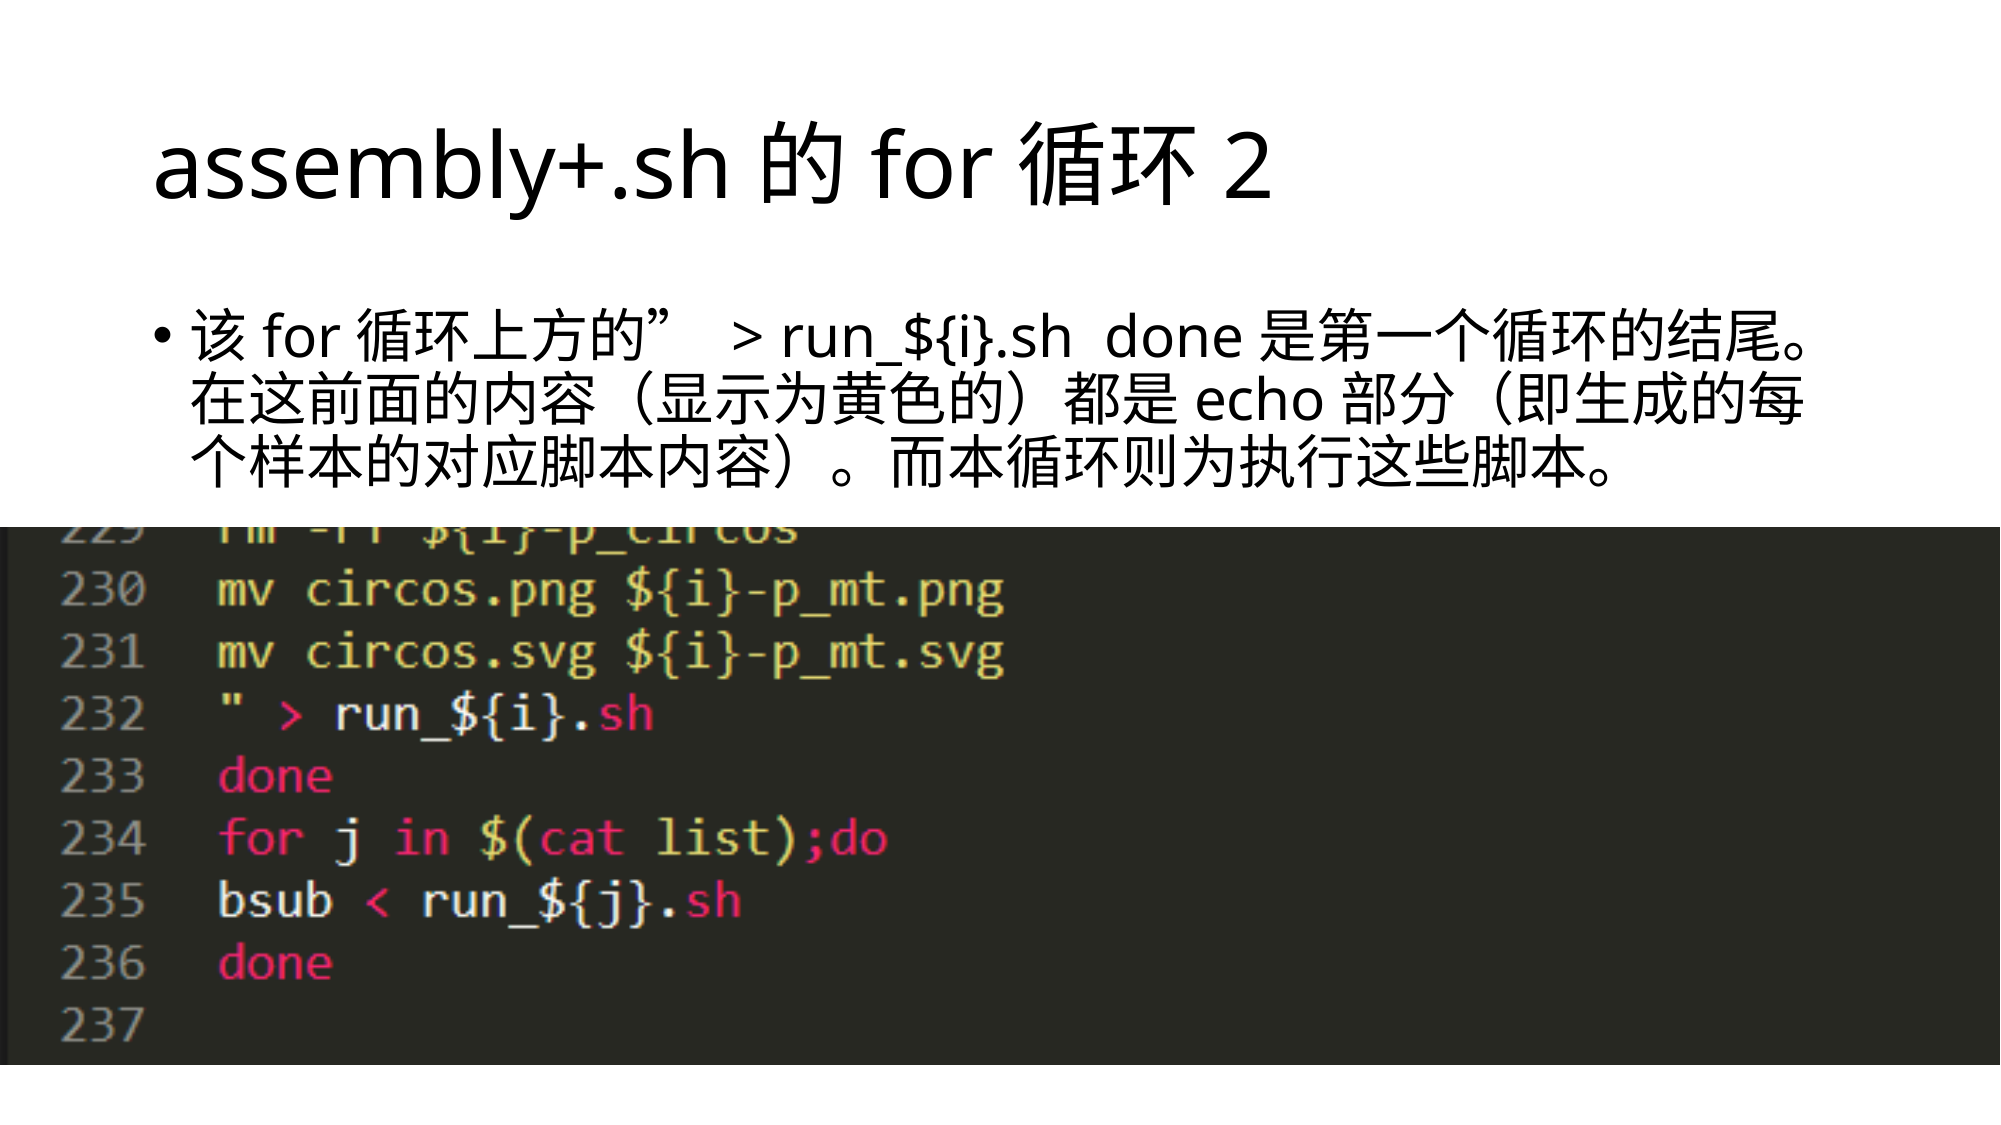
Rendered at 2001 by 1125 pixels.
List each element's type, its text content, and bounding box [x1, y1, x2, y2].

picture [0, 527, 2000, 1066]
list 该for循环上方的” > run_${i}.sh done是第一个循环的结尾。在这前面的内容（显示为黄色的）都是echo部分（即生成的每个样本的对应脚本内容）。而本循环则为执行这些脚本。 [137, 299, 1863, 527]
title assembly+.sh的for循环2 [137, 59, 1863, 278]
